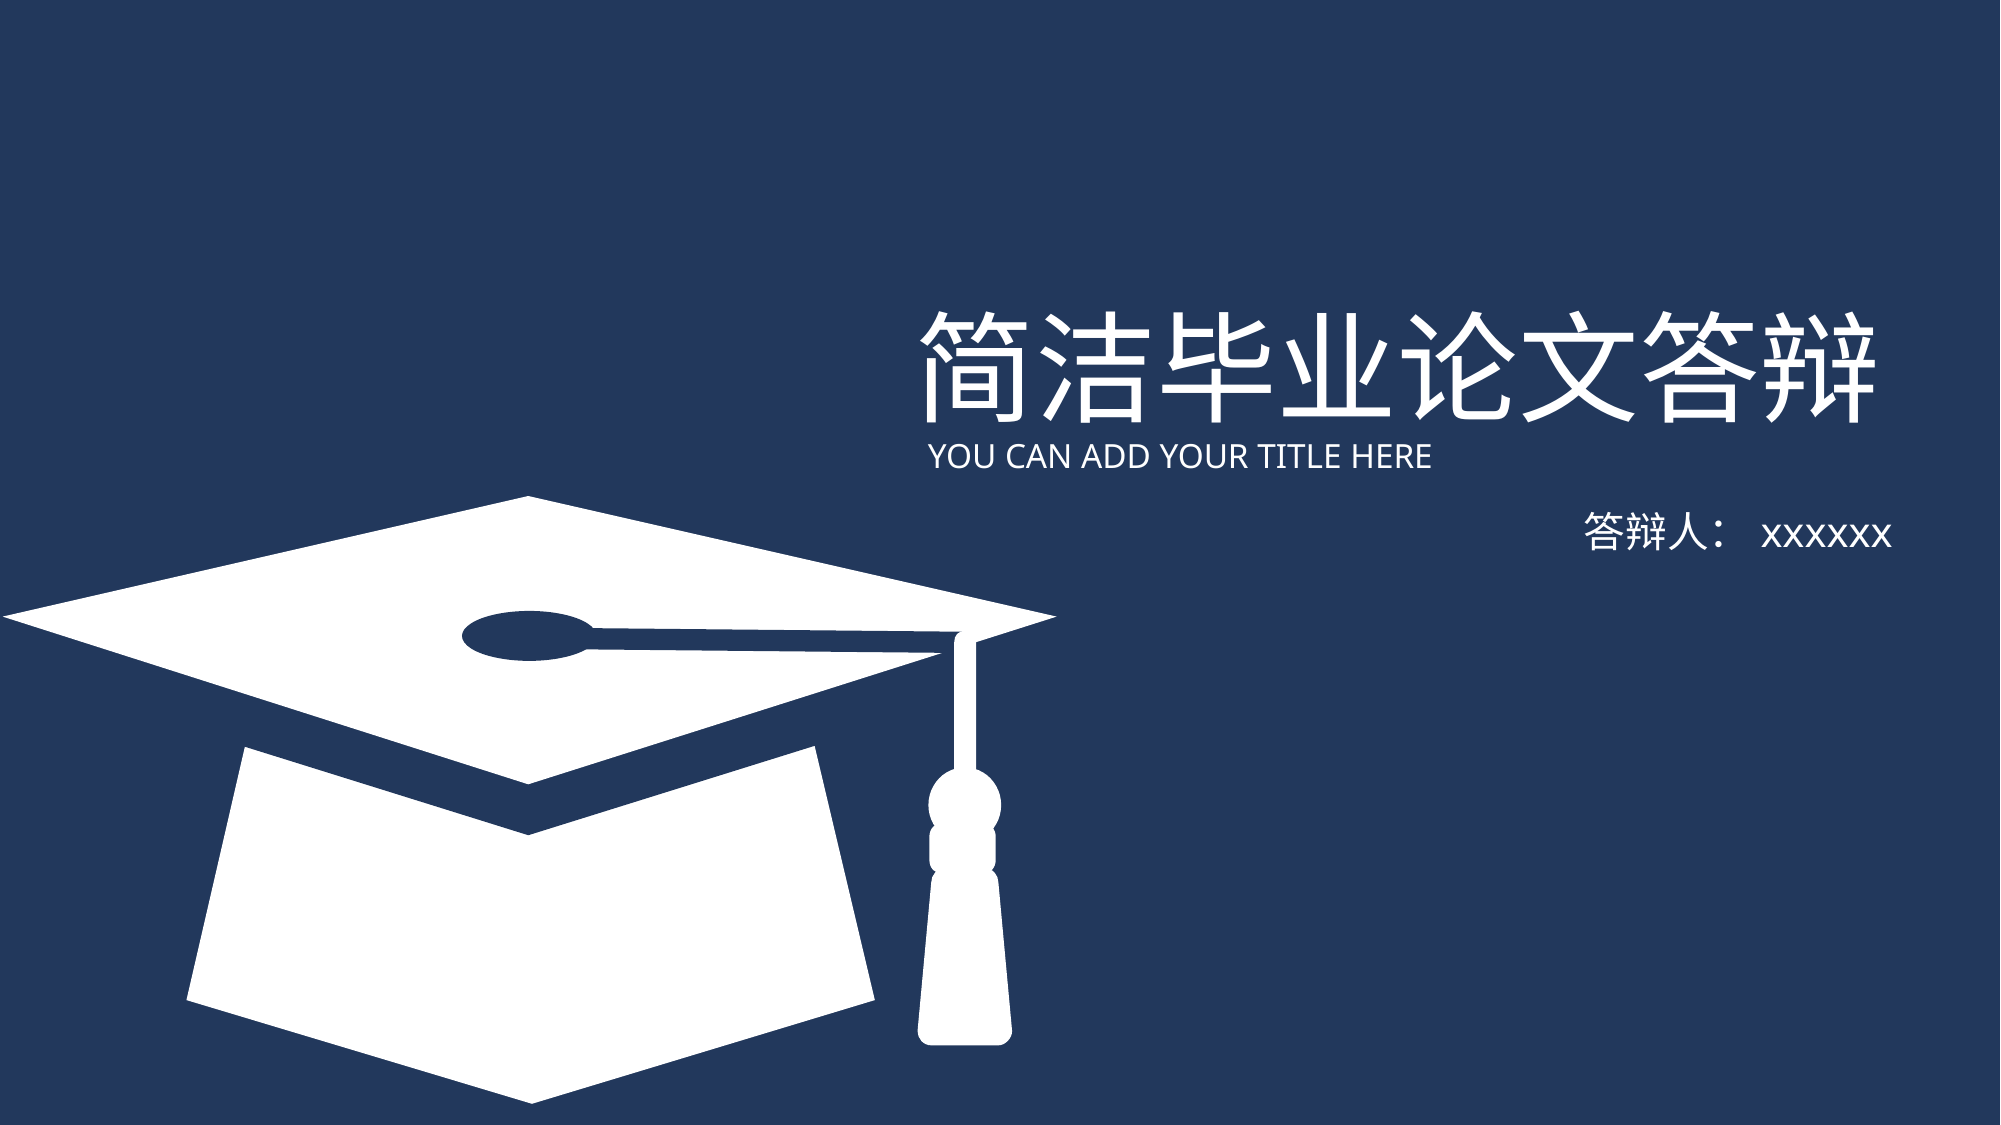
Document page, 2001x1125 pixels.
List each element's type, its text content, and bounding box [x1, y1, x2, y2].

text_box YOU CAN ADD YOUR TITLE HERE [913, 427, 1903, 483]
text_box 简洁毕业论文答辩 [900, 285, 1915, 445]
text_box 答辩人：xxxxxx [1537, 498, 1908, 564]
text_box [0, 496, 1057, 1104]
